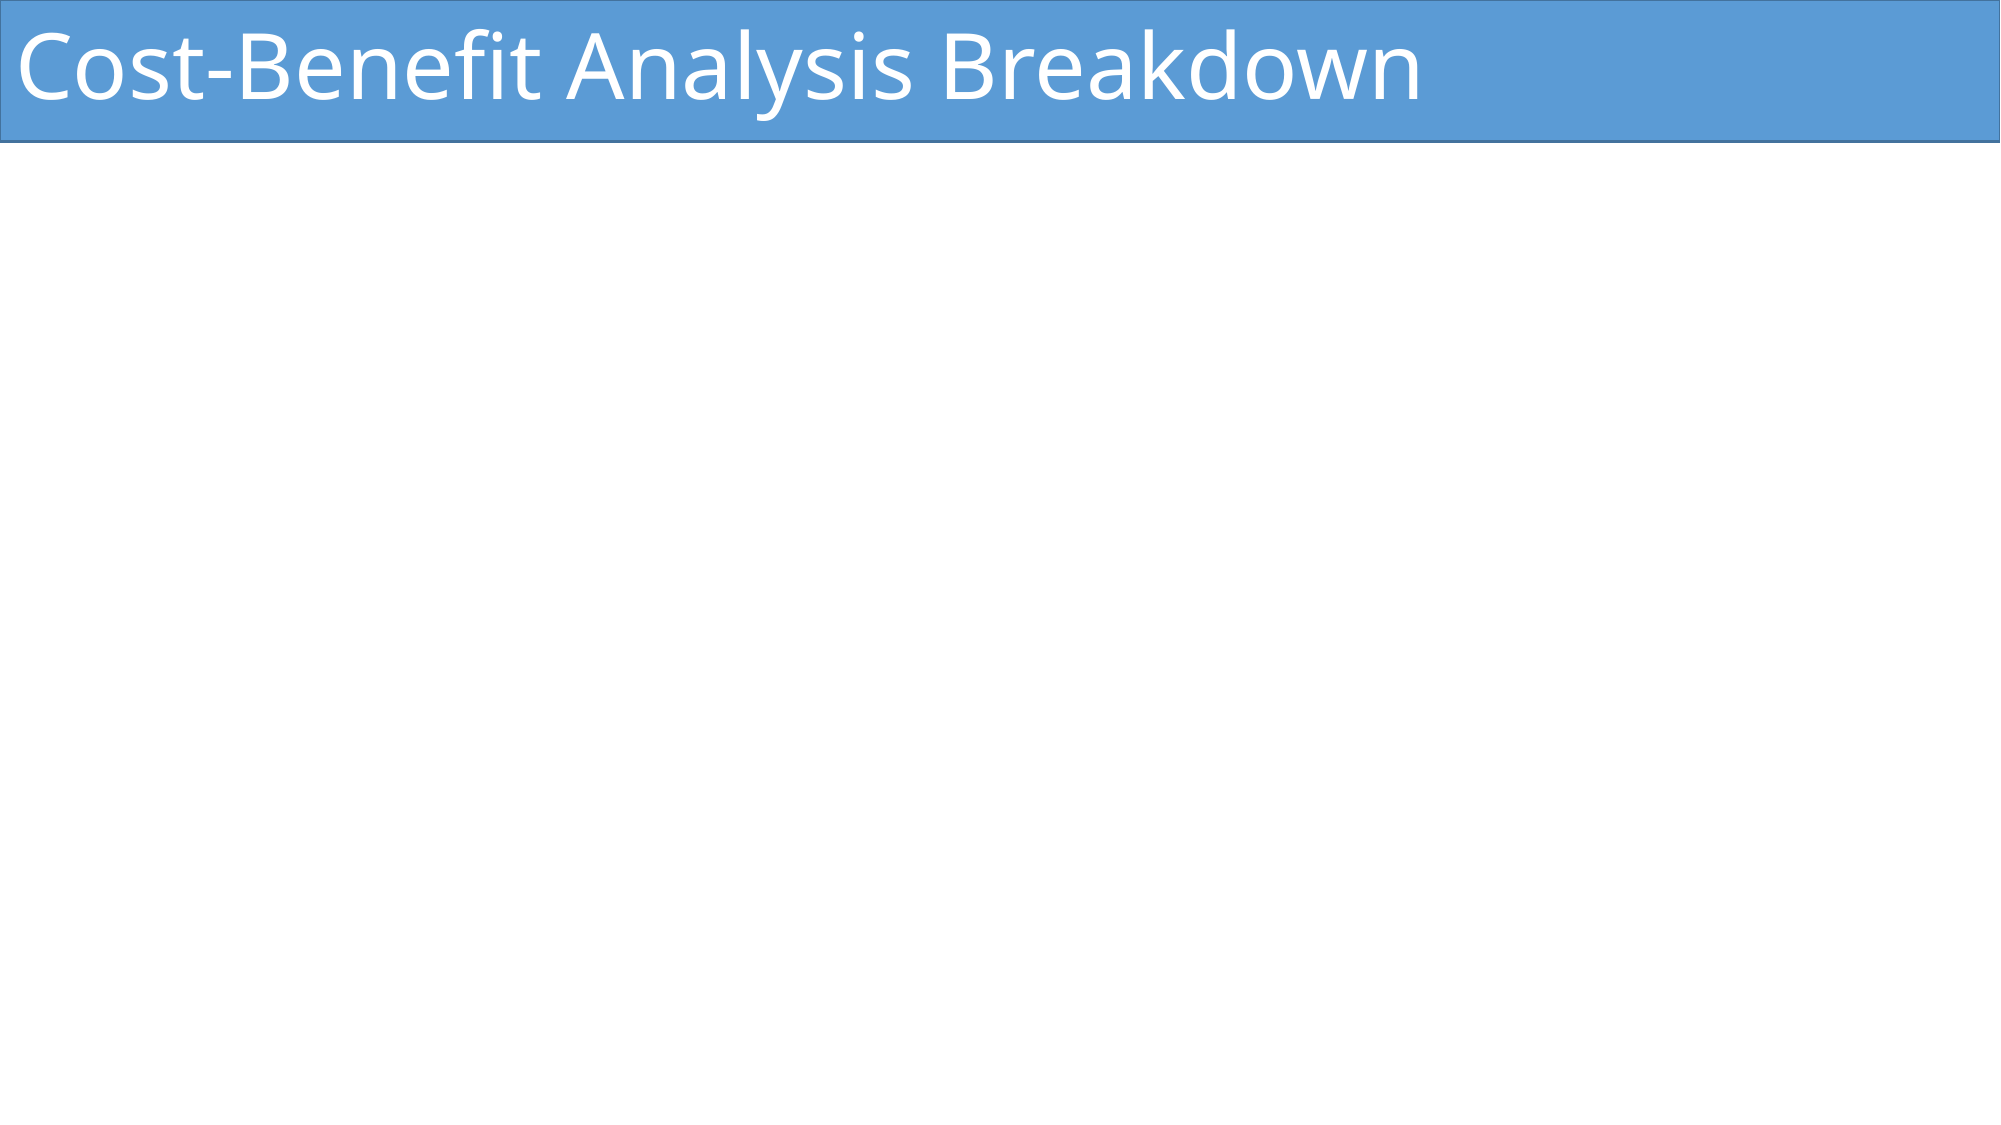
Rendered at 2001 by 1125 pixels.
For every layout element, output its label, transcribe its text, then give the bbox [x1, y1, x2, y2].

text_box Cost-Benefit Analysis Breakdown [0, 0, 2000, 143]
